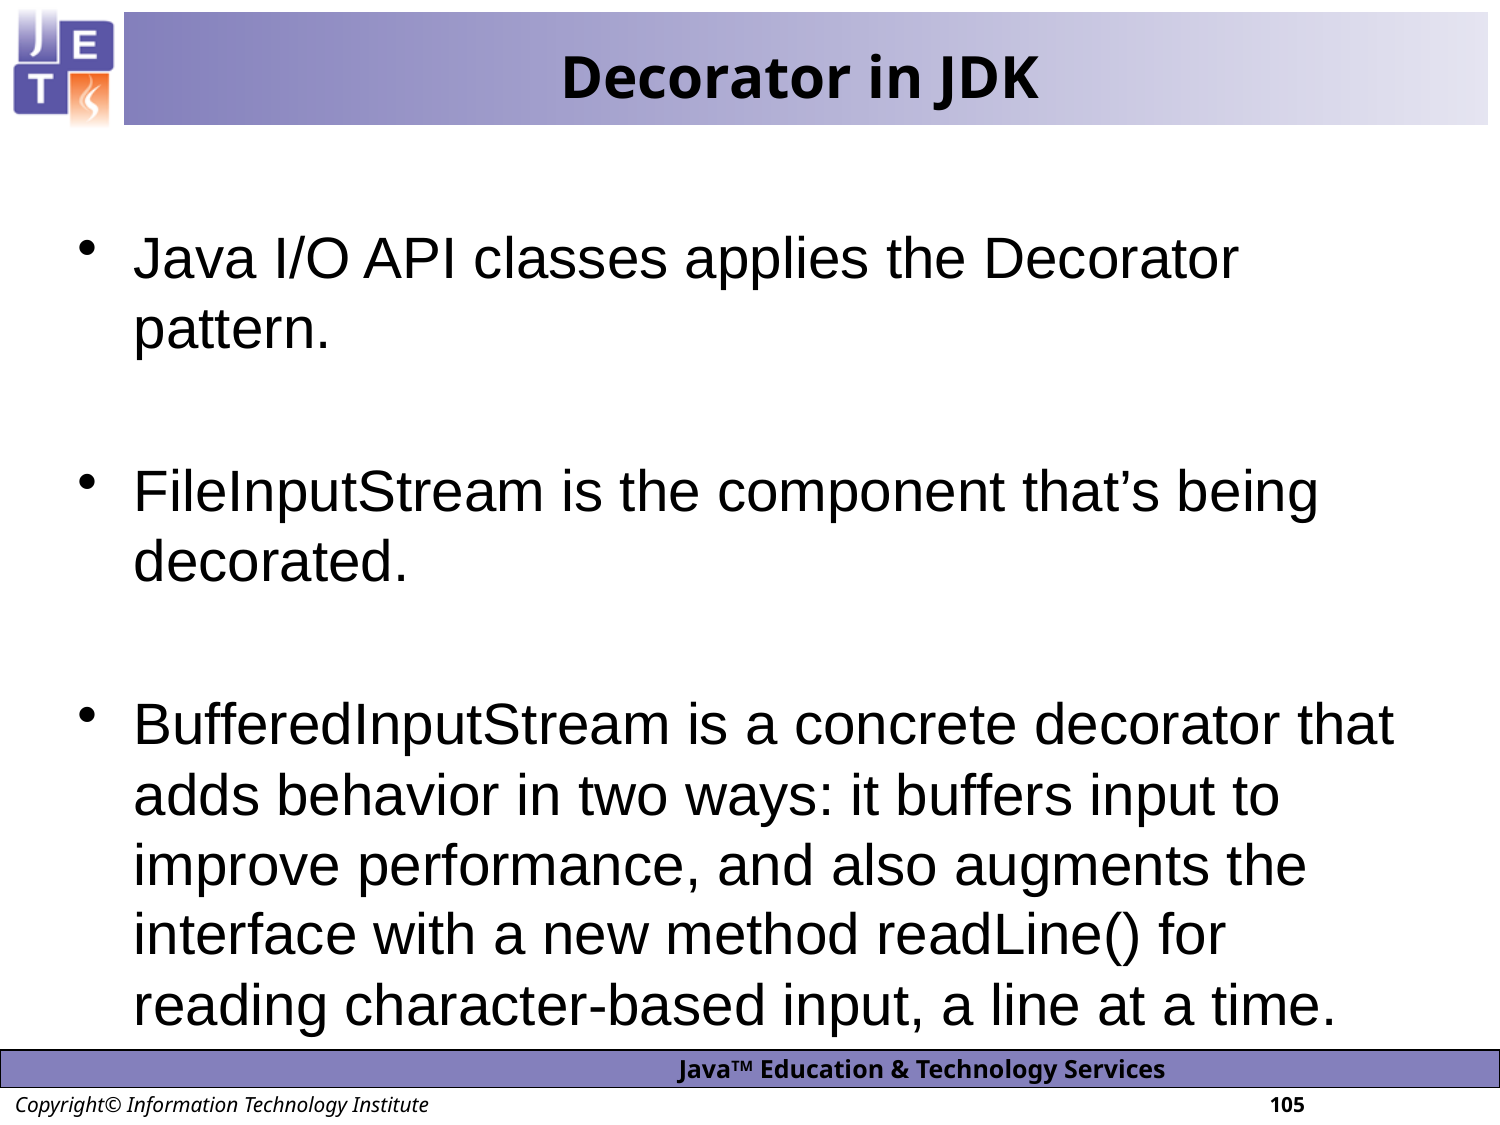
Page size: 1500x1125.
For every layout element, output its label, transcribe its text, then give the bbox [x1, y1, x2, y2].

list Java I/O API classes applies the Decorator pattern. FileInputStream is the component that’s being decorated. BufferedInputStream is a concrete decorator that adds behavior in two ways: it buffers input to improve performance, and also augments the interface with a new method readLine() for reading character-based input, a line at a time. [62, 212, 1438, 1051]
picture [4, 4, 120, 133]
title Decorator in JDK [124, 24, 1476, 126]
